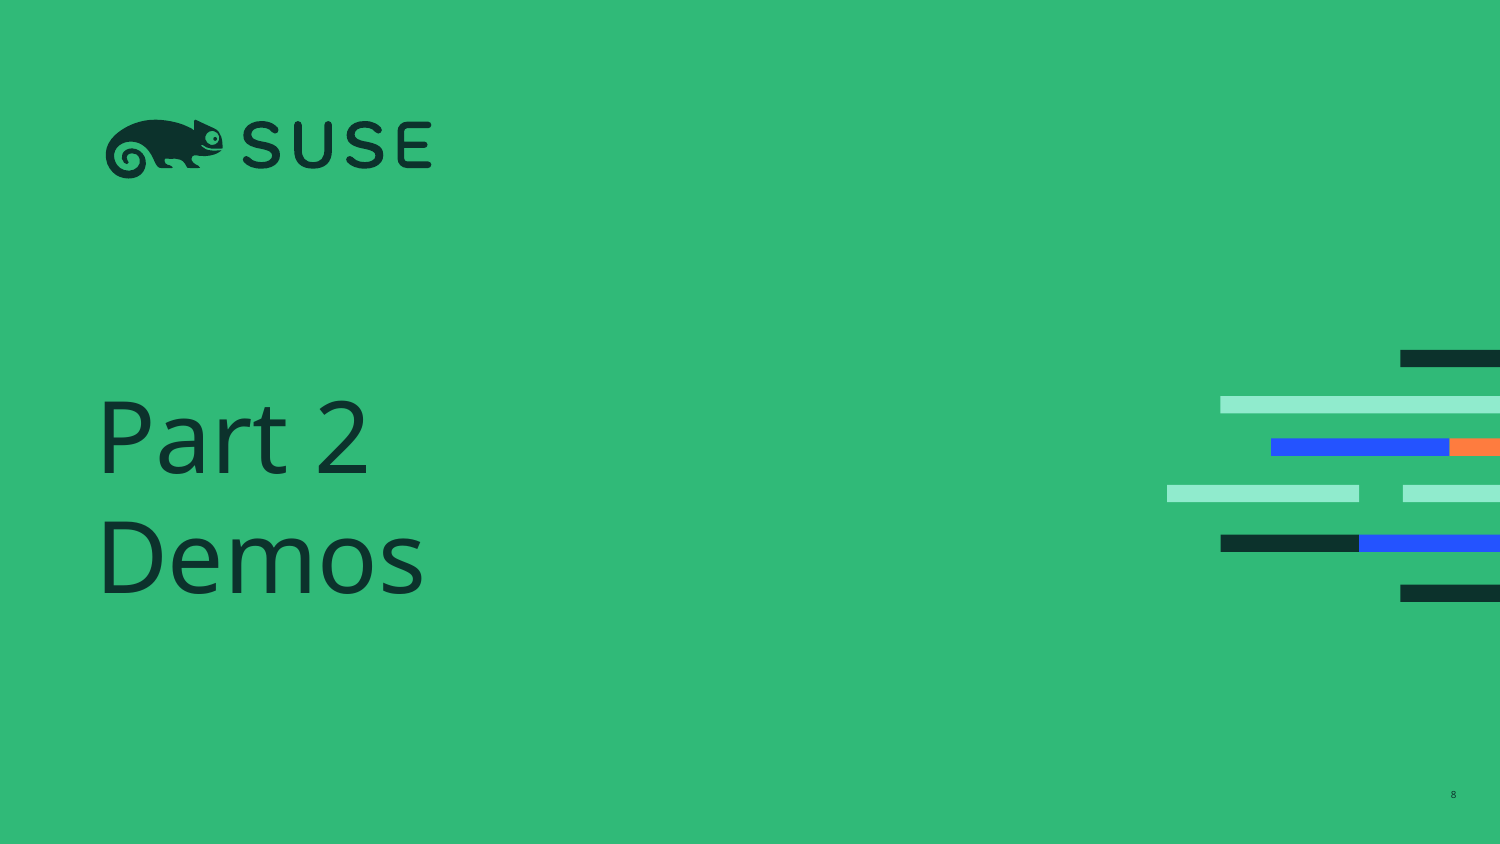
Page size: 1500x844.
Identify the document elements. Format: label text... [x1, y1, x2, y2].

slide_number ‹#› [1381, 773, 1472, 818]
title Part 2 Demos [79, 214, 1124, 773]
